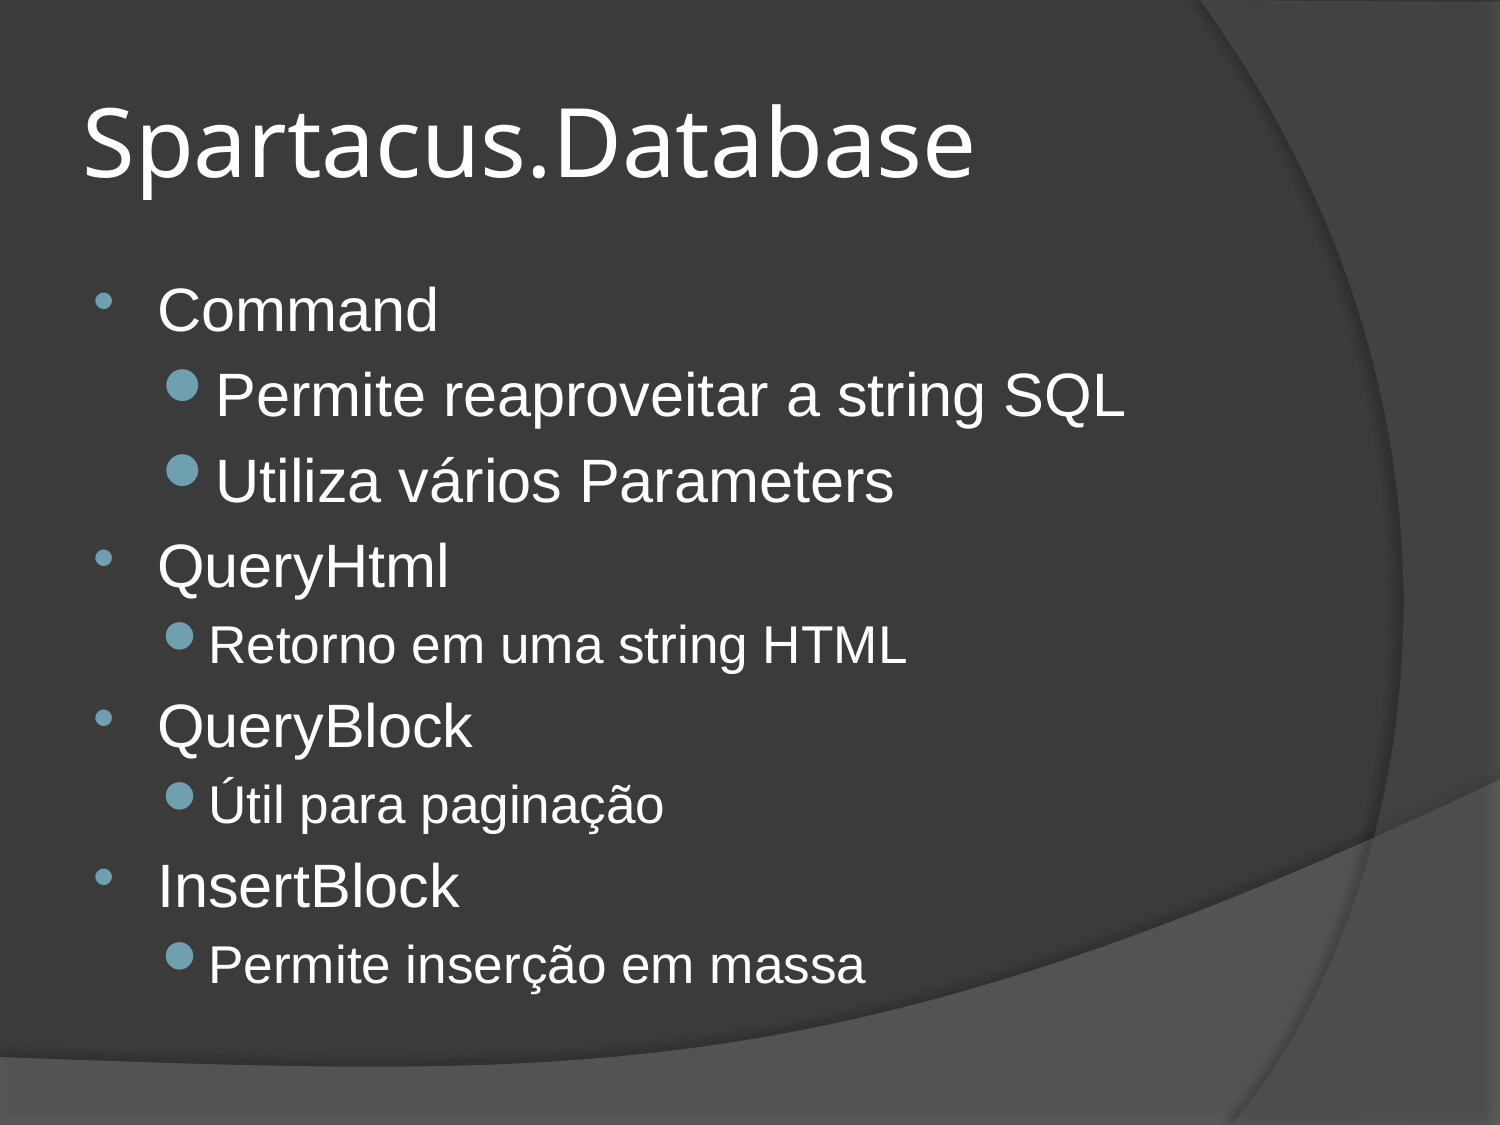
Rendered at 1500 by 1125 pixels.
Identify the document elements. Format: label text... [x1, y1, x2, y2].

list Command Permite reaproveitar a string SQL Utiliza vários Parameters QueryHtml Retorno em uma string HTML QueryBlock Útil para paginação InsertBlock Permite inserção em massa [75, 262, 1300, 1005]
title Spartacus.Database [75, 45, 1300, 233]
